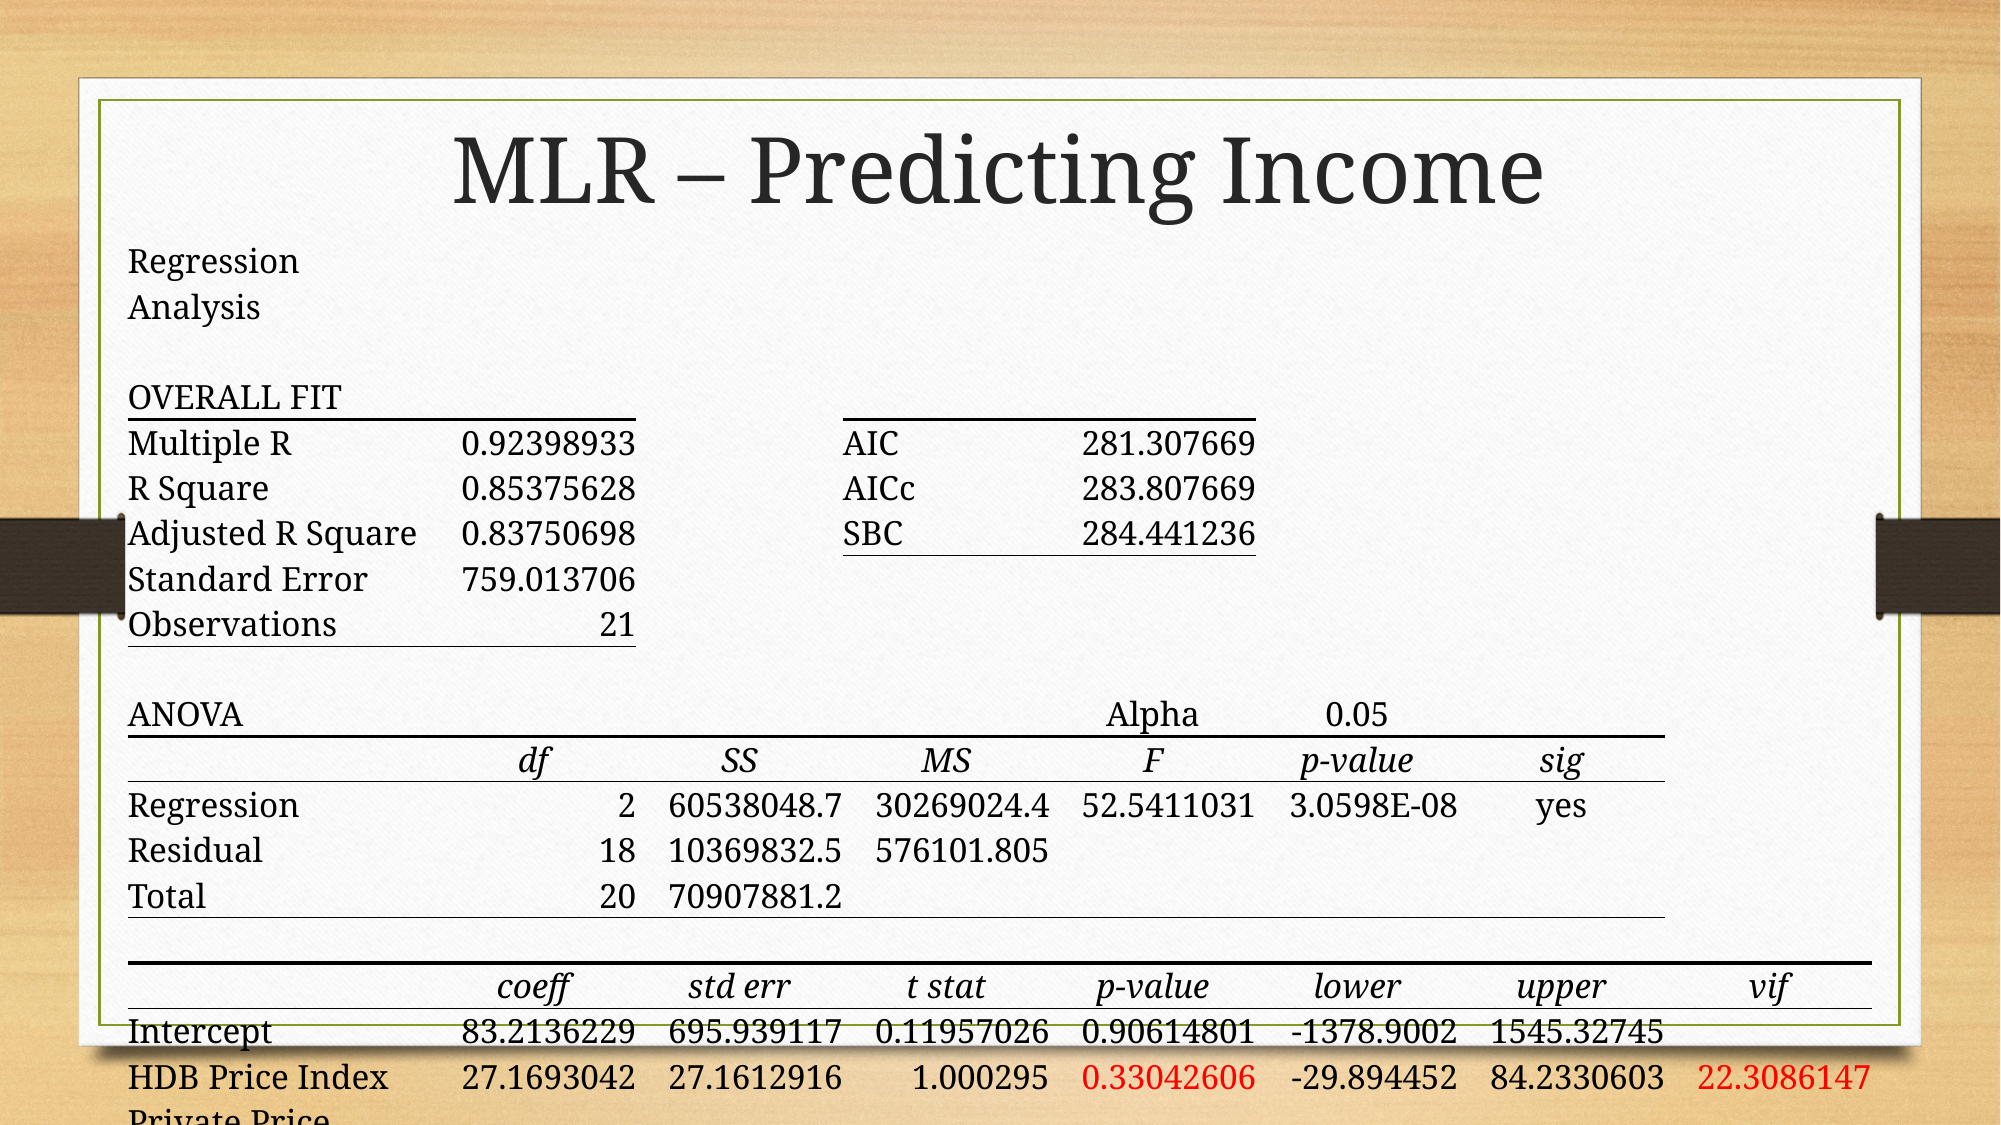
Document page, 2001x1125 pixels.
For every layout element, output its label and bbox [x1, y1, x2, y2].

text_box [0, 0, 2000, 1125]
